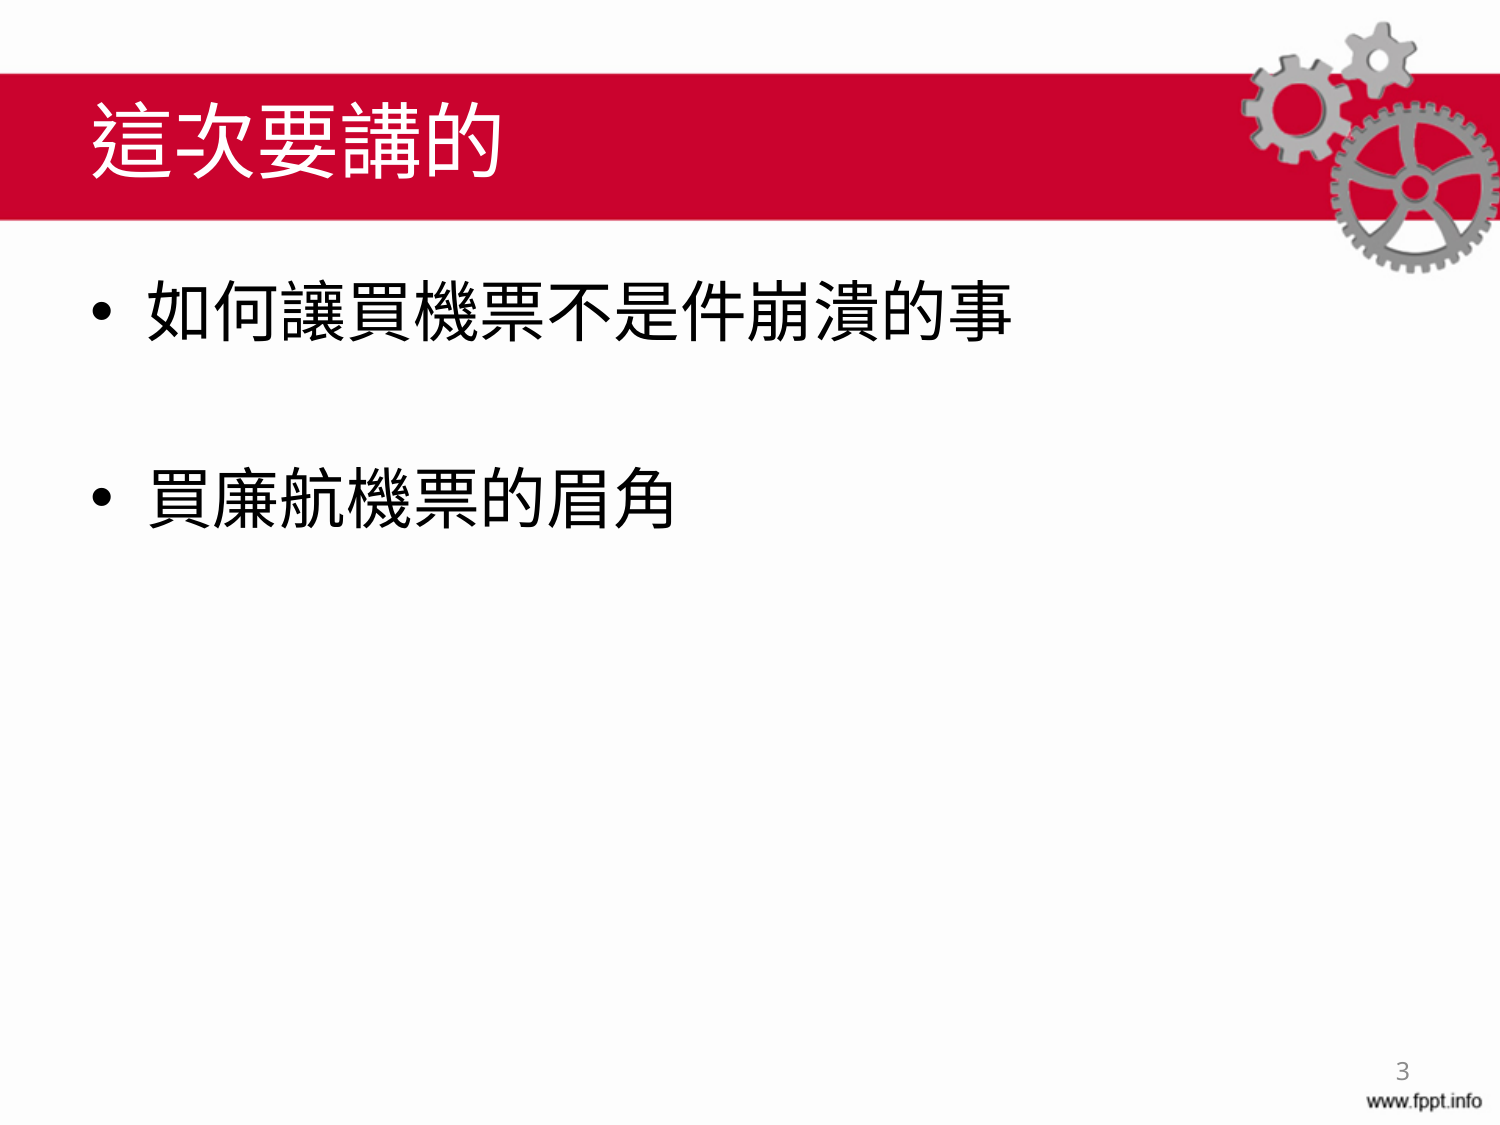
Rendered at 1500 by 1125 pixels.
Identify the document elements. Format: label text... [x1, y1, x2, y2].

picture [0, 0, 1500, 1125]
slide_number 3 [1074, 1042, 1425, 1103]
list 如何讓買機票不是件崩潰的事 買廉航機票的眉角 [75, 262, 1425, 1005]
title 這次要講的 [75, 45, 1425, 233]
